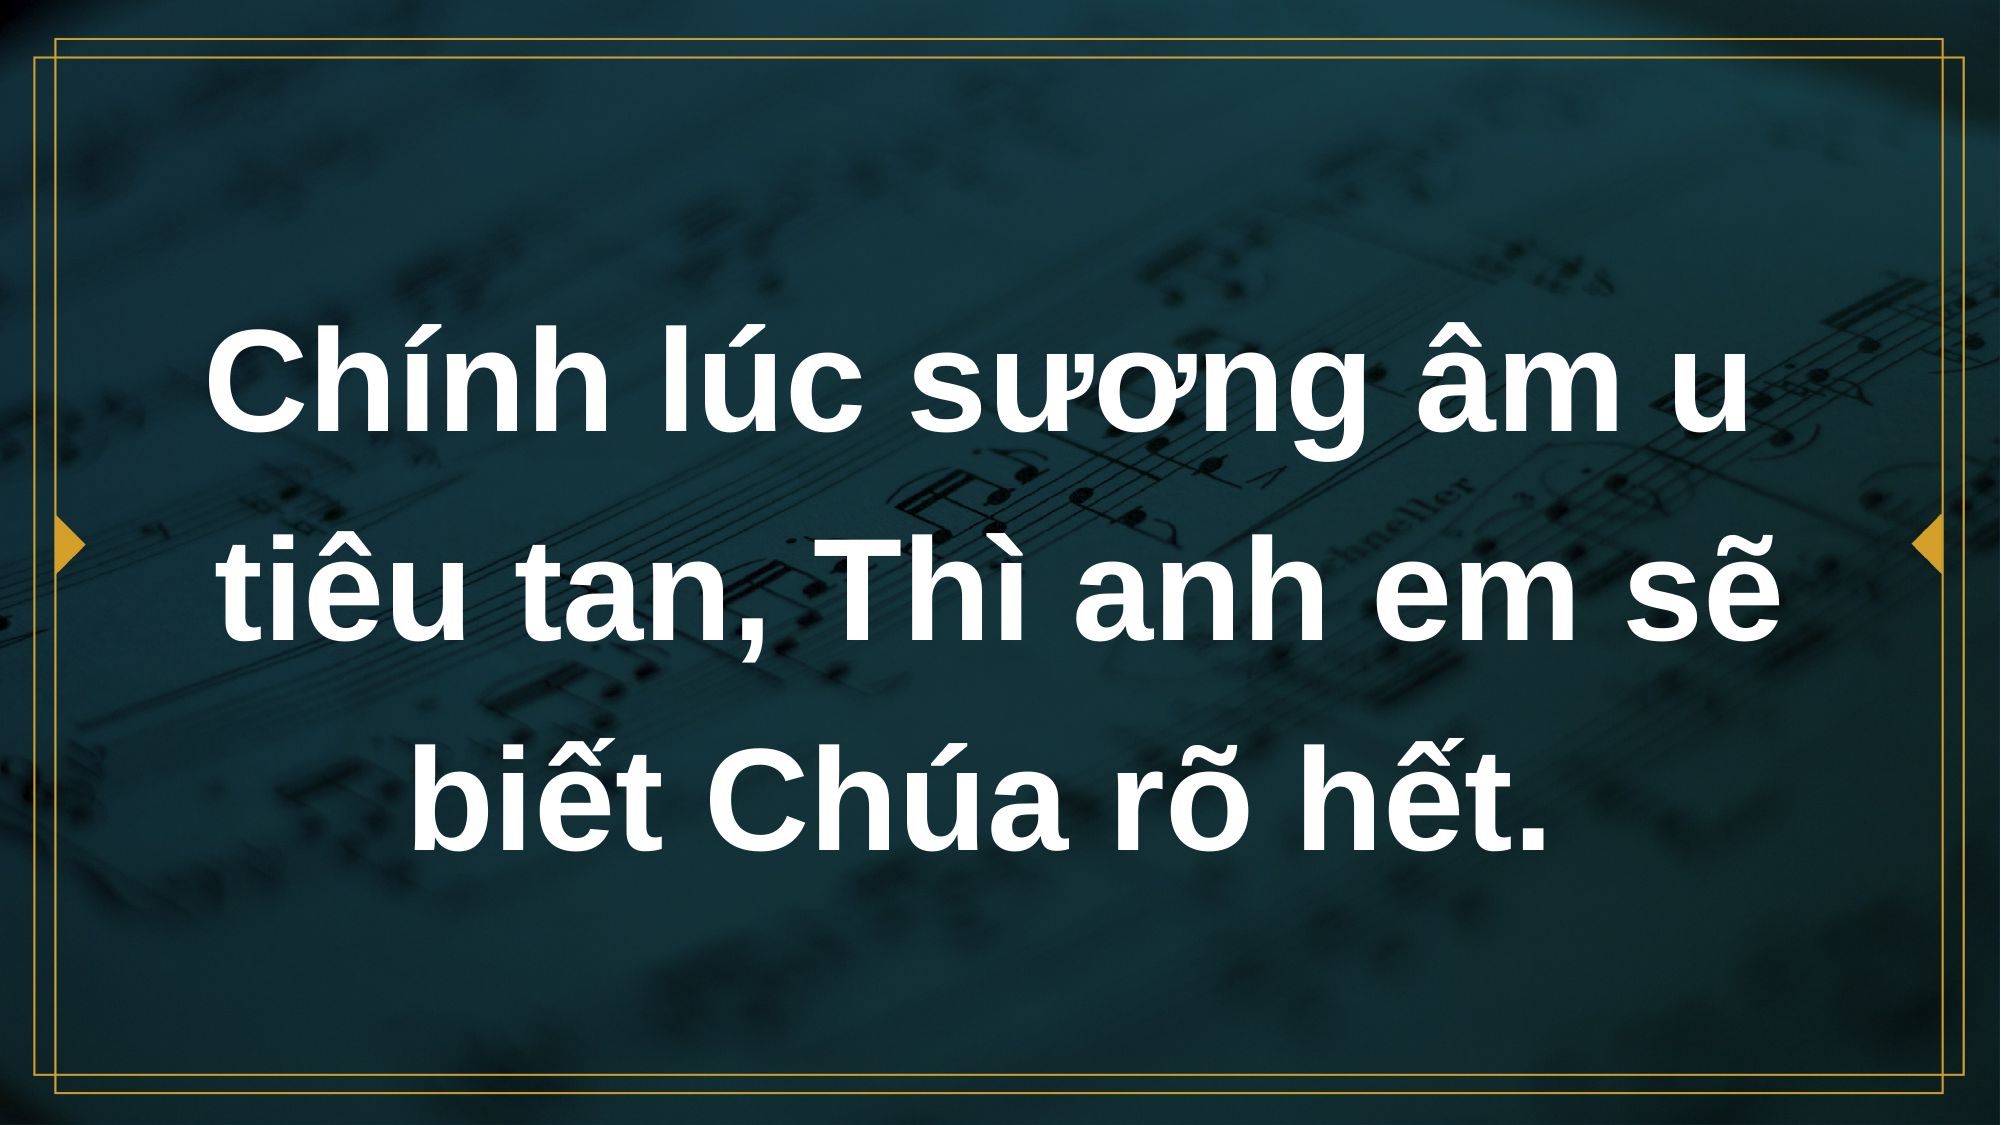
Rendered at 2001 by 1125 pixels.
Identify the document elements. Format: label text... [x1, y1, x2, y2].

picture [0, 0, 2000, 1125]
title Chính lúc sương âm u tiêu tan, Thì anh em sẽ biết Chúa rõ hết. [55, 53, 1945, 1077]
